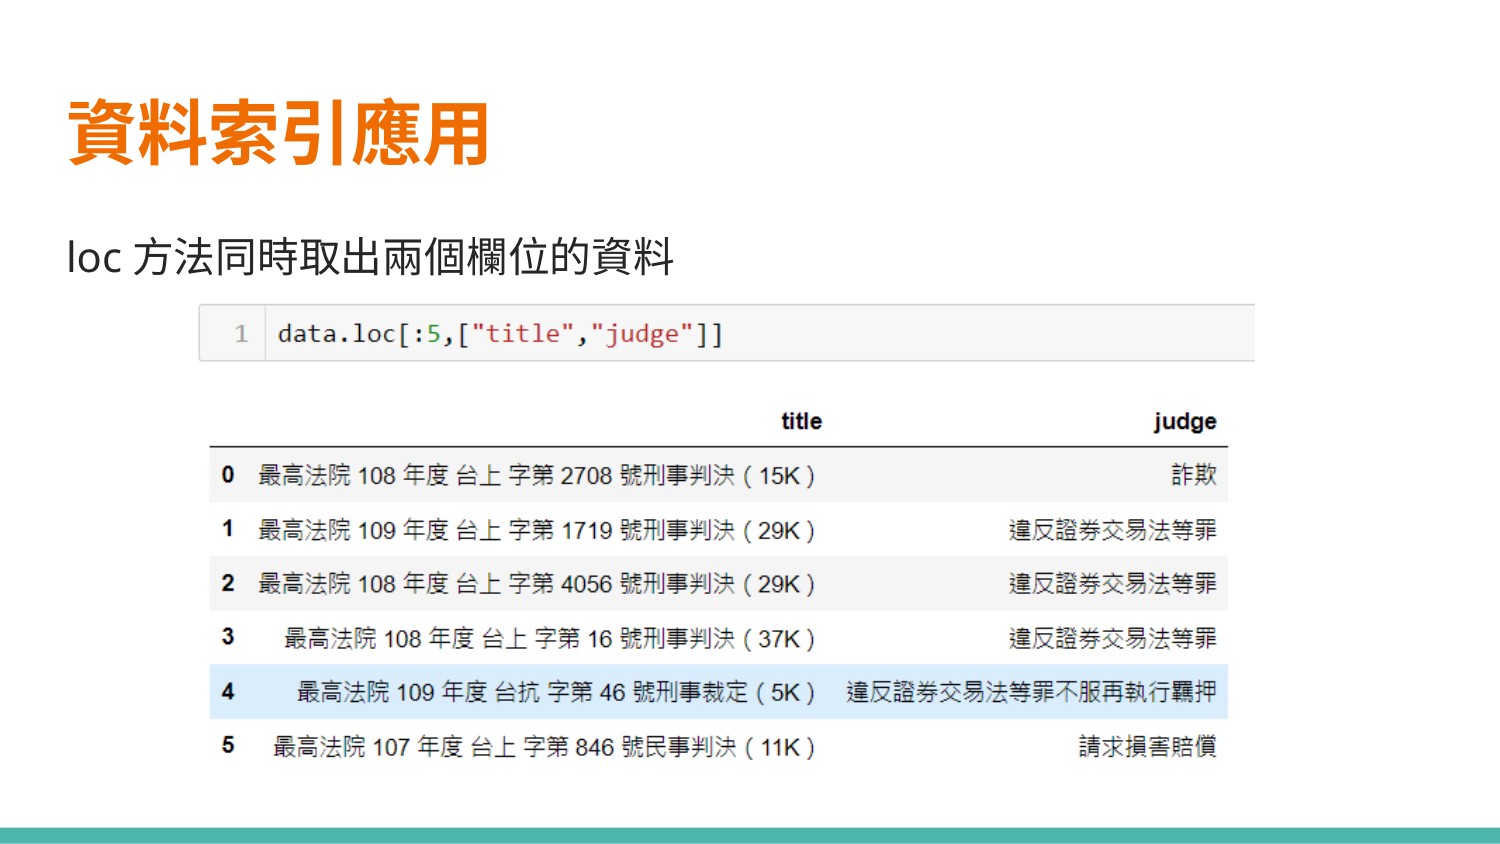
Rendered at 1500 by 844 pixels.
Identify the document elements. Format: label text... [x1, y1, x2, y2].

list loc方法同時取出兩個欄位的資料 [51, 207, 1449, 750]
title 資料索引應用 [51, 72, 1449, 189]
picture [186, 290, 1255, 784]
